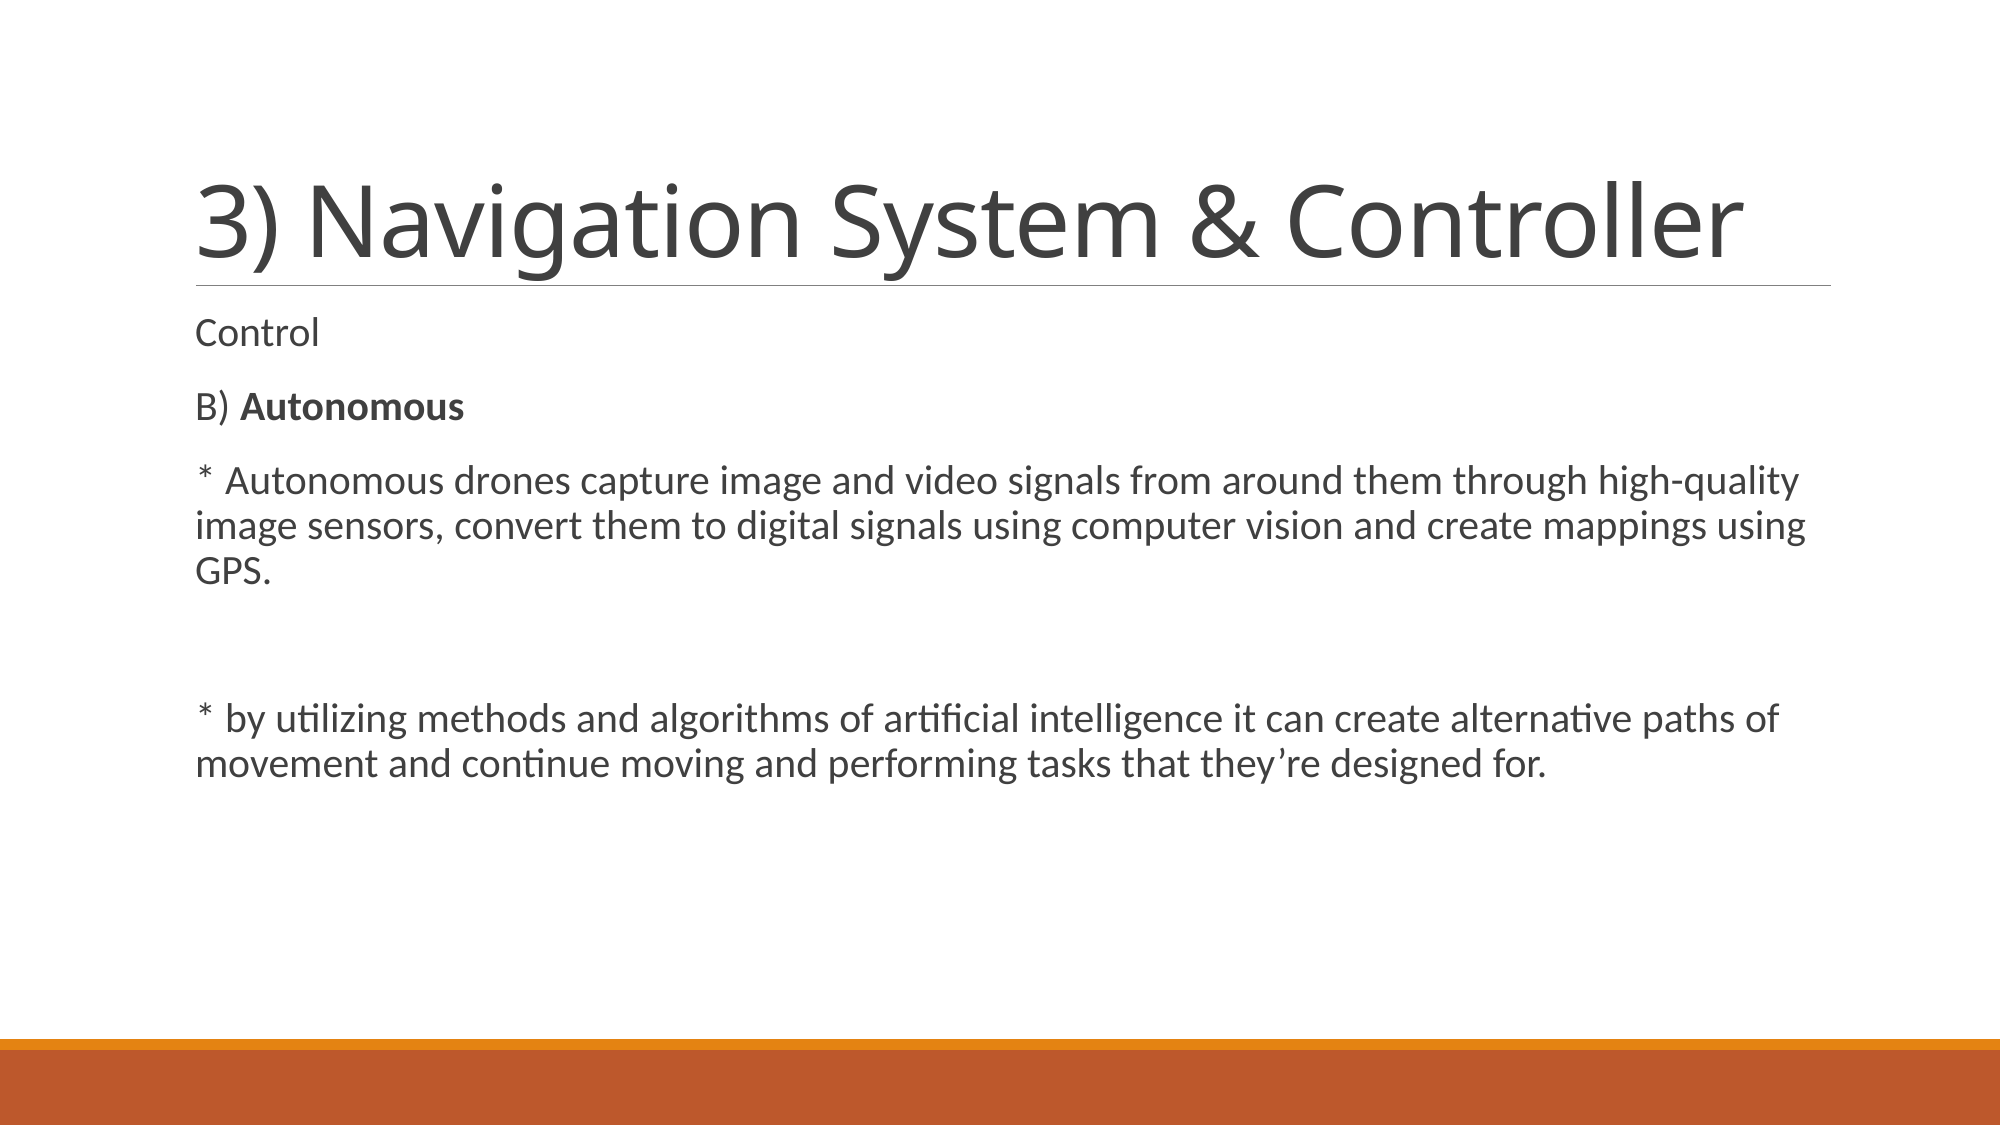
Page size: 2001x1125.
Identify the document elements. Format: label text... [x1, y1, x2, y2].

title 3) Navigation System & Controller [180, 47, 1830, 285]
list Control B) Autonomous * Autonomous drones capture image and video signals from around them through high-quality image sensors, convert them to digital signals using computer vision and create mappings using GPS. * by utilizing methods and algorithms of artificial intelligence it can create alternative paths of movement and continue moving and performing tasks that they’re designed for. [180, 302, 1830, 963]
